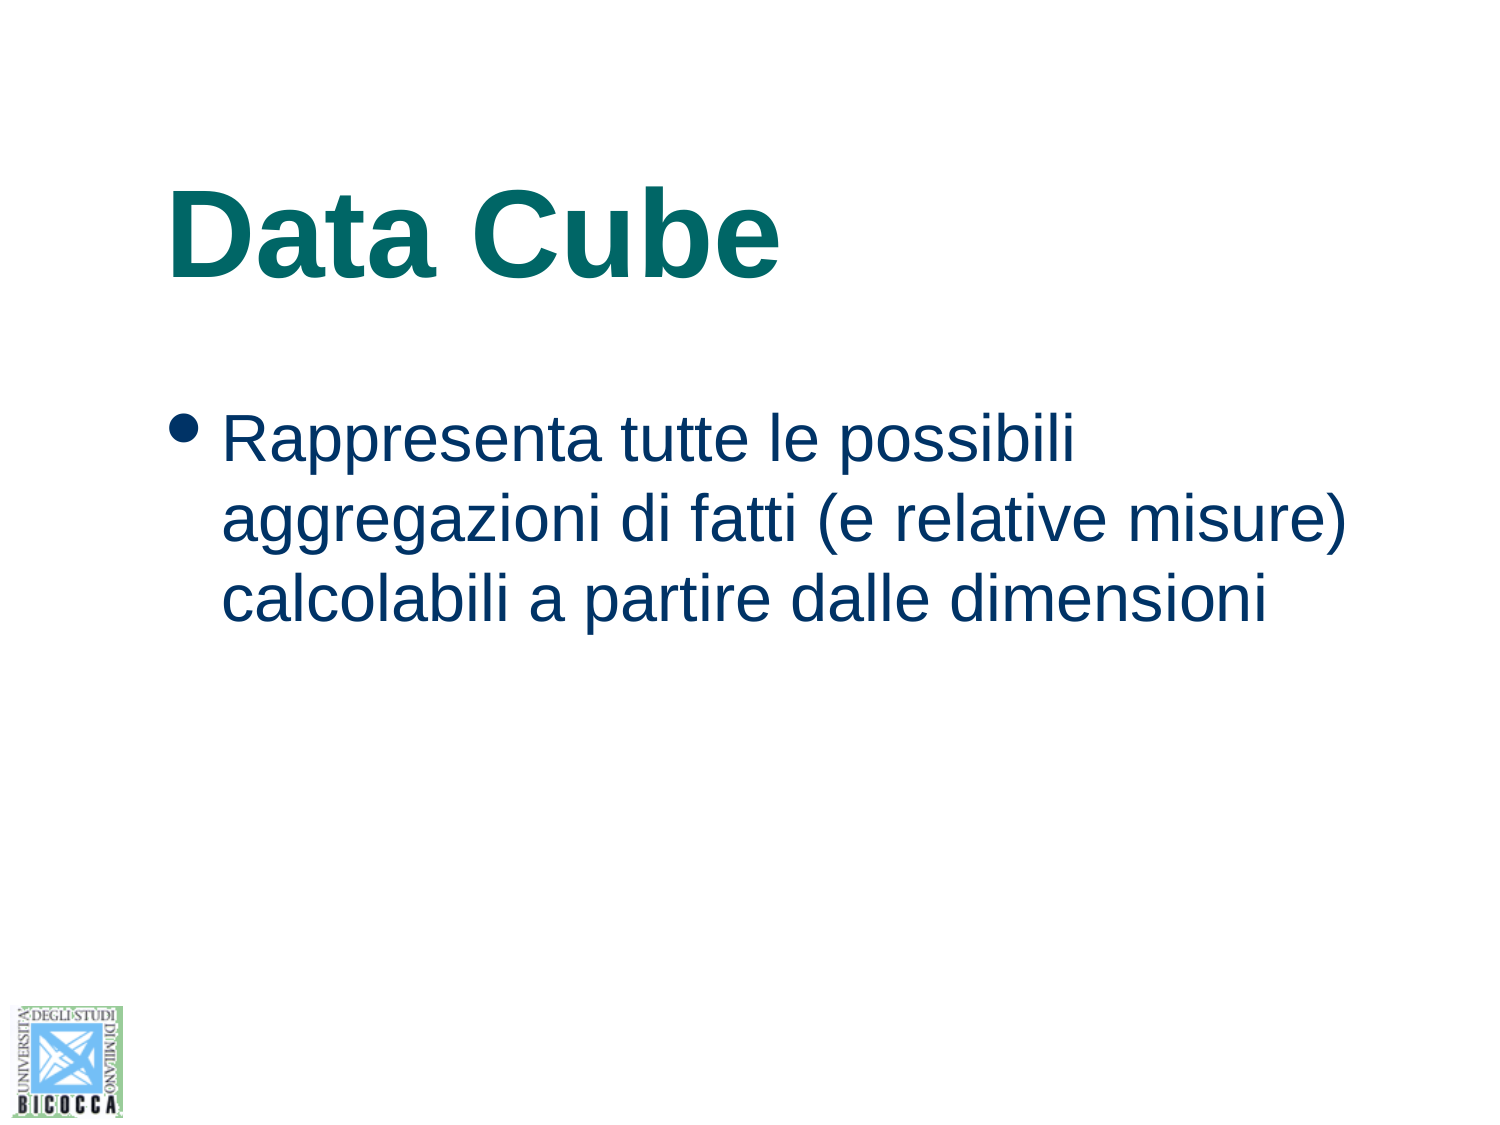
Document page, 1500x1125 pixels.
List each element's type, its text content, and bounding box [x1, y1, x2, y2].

title Data Cube [150, 125, 1463, 313]
picture [10, 1005, 124, 1119]
list Rappresenta tutte le possibili aggregazioni di fatti (e relative misure) calcolabili a partire dalle dimensioni [150, 387, 1463, 1000]
